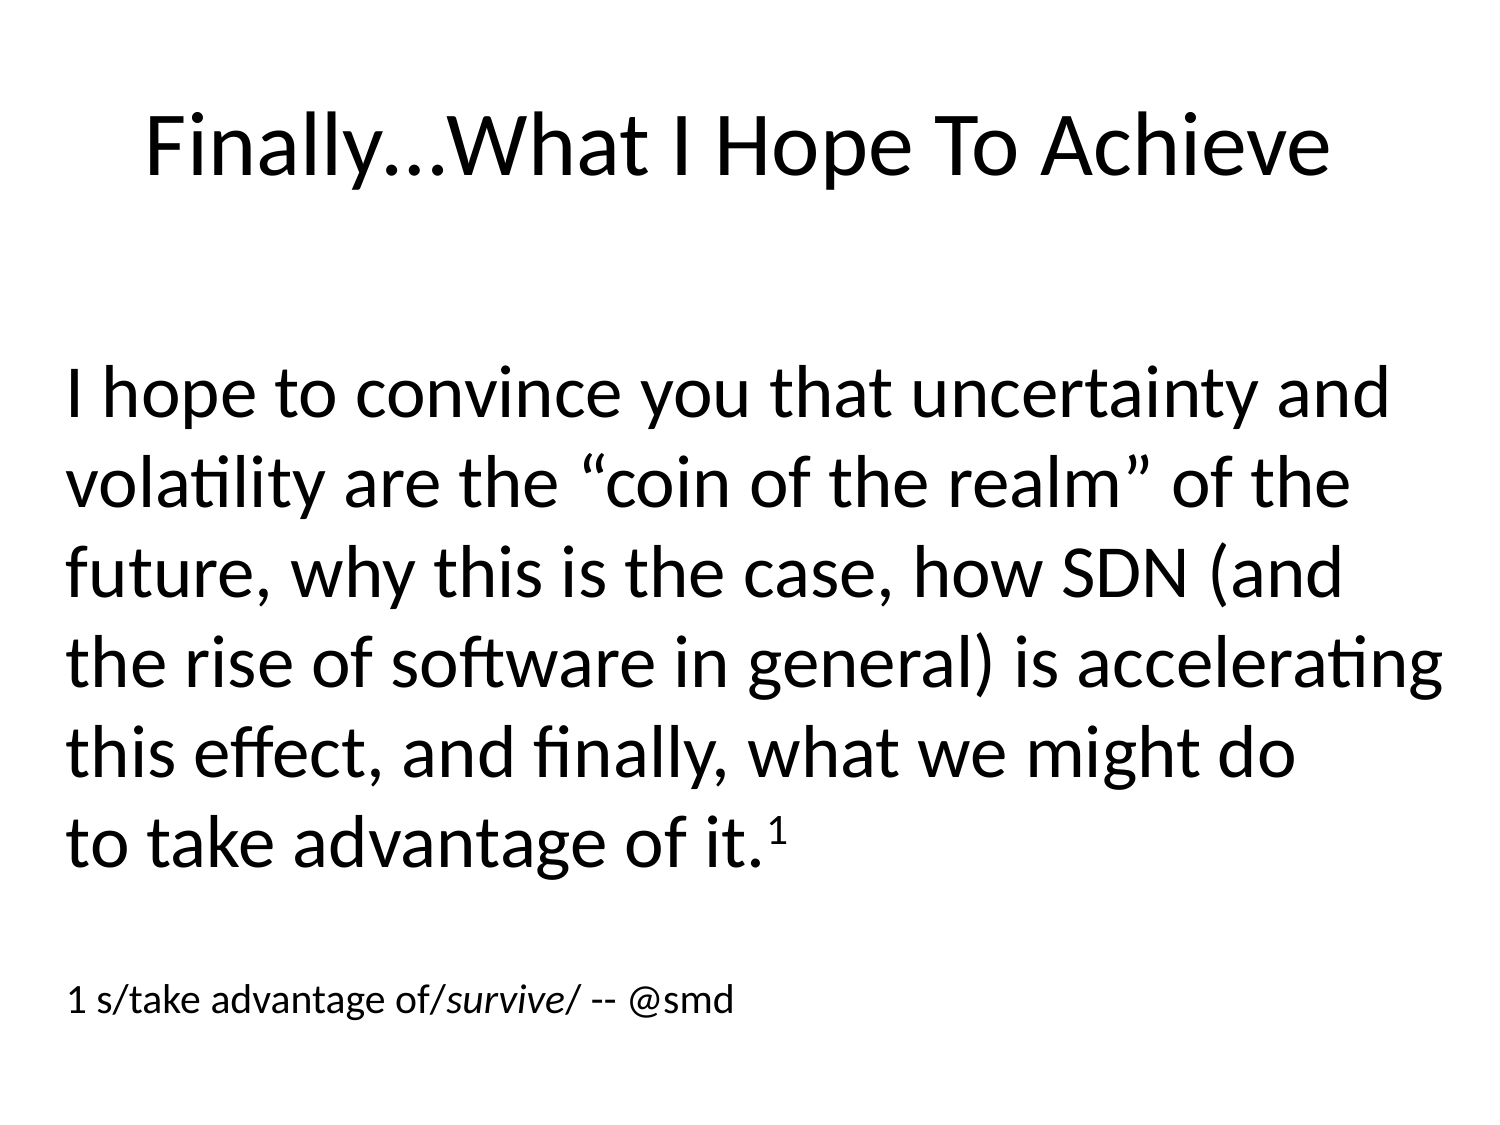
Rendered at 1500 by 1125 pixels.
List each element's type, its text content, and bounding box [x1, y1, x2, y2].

title Finally…What I Hope To Achieve [75, 45, 1425, 233]
text_box I hope to convince you that uncertainty and volatility are the “coin of the realm” of the future, why this is the case, how SDN (and the rise of software in general) is accelerating this effect, and finally, what we might do to take advantage of it.1 1 s/take advantage of/survive/ -- @smd [51, 334, 1478, 1030]
